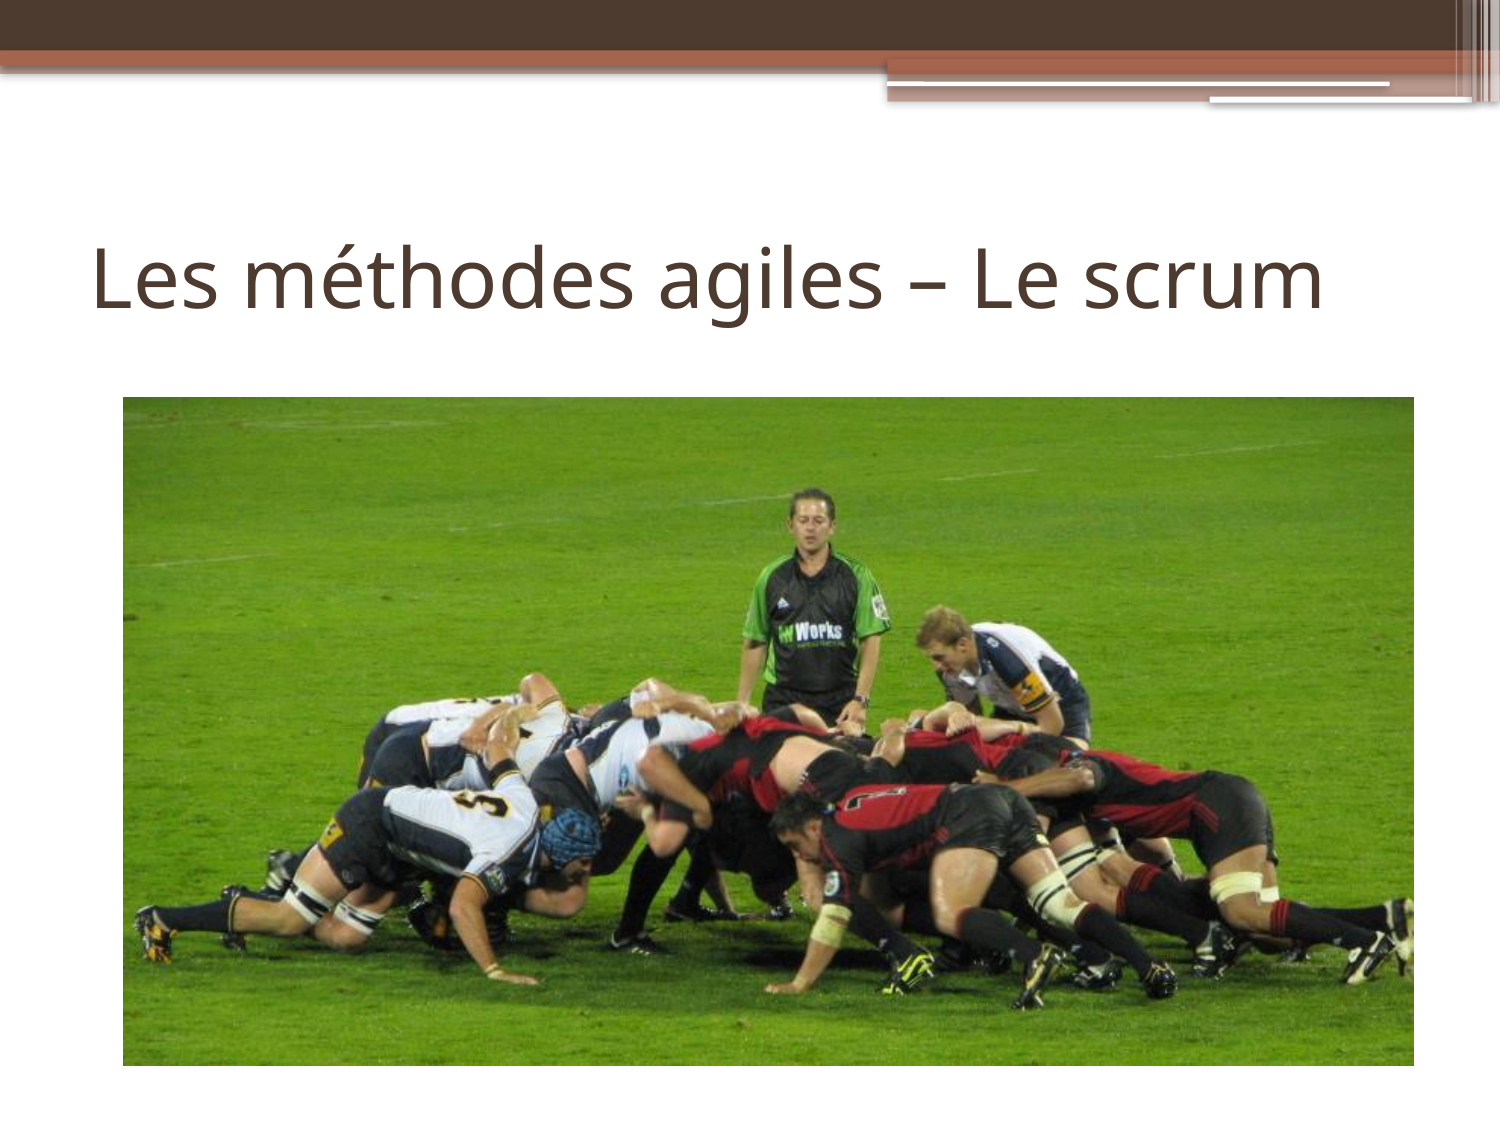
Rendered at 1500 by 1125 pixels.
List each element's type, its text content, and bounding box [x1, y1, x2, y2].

picture [123, 396, 1414, 1067]
title Les méthodes agiles – Le scrum [75, 187, 1425, 363]
